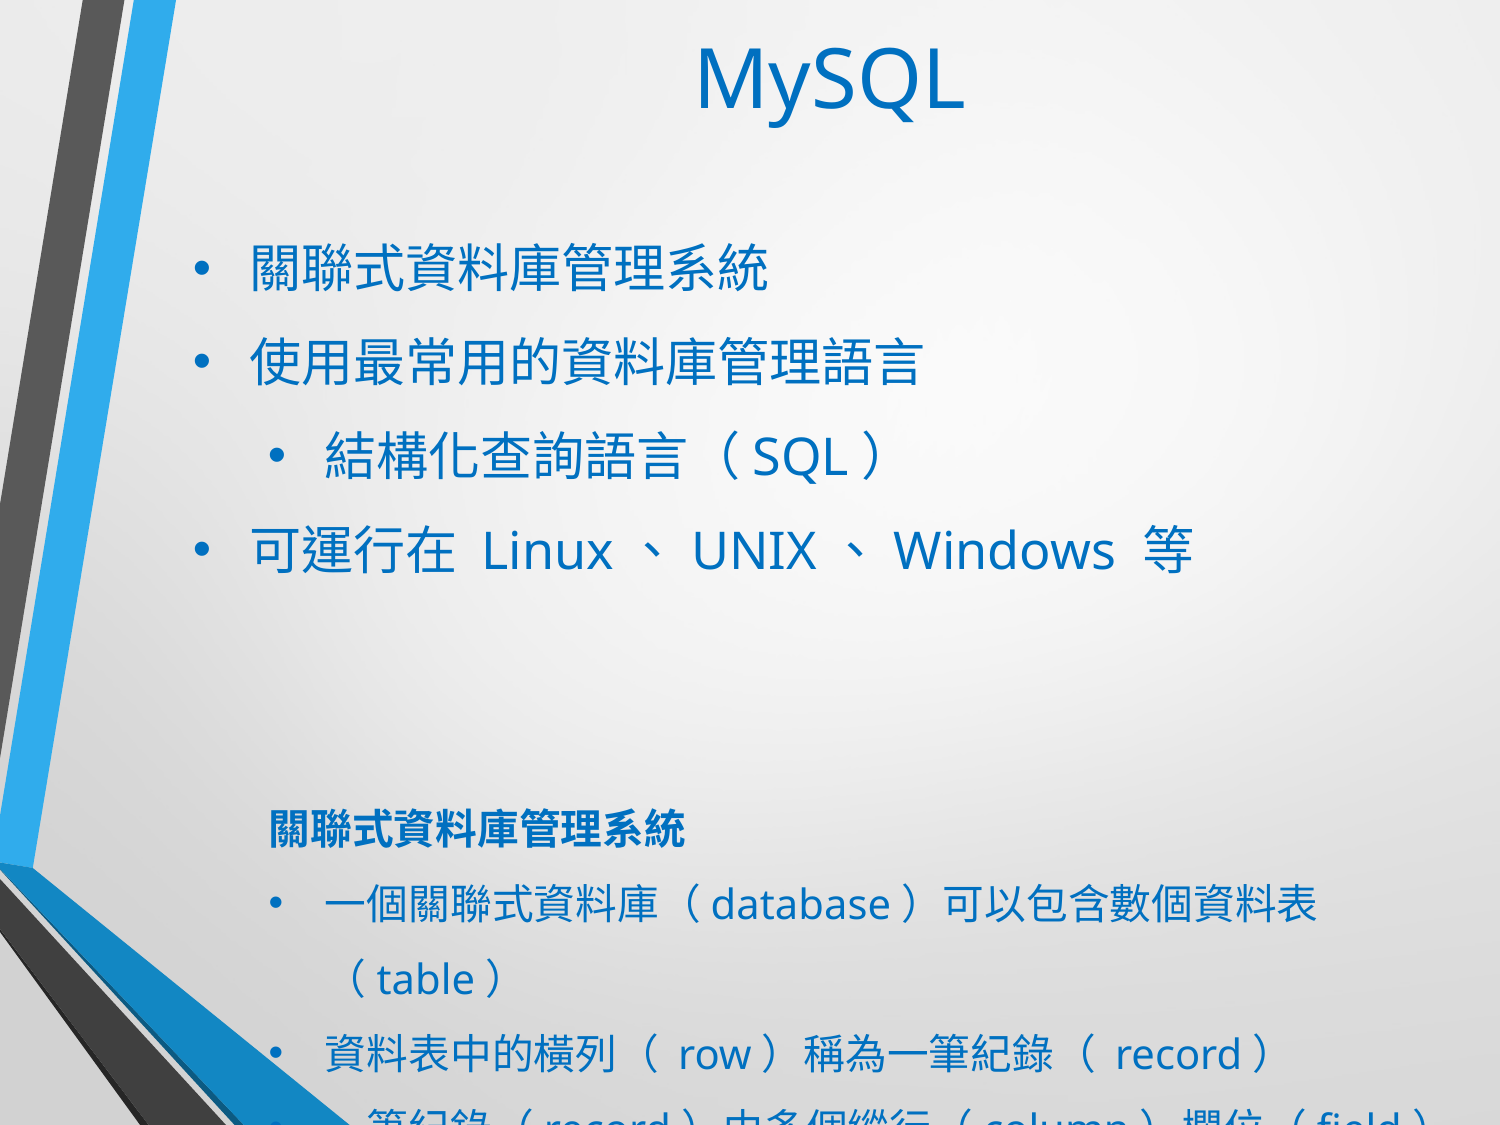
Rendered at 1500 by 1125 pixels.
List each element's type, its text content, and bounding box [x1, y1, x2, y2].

title MySQL [159, 0, 1500, 134]
text_box 關聯式資料庫管理系統 一個關聯式資料庫（database）可以包含數個資料表（table） 資料表中的橫列（ row）稱為一筆紀錄（ record） 一筆紀錄（record）由多個縱行（column）欄位（field）組成 [253, 770, 1500, 1125]
text_box 關聯式資料庫管理系統 使用最常用的資料庫管理語言 結構化查詢語言（SQL） 可運行在 Linux、UNIX、Windows 等 [178, 197, 1481, 587]
